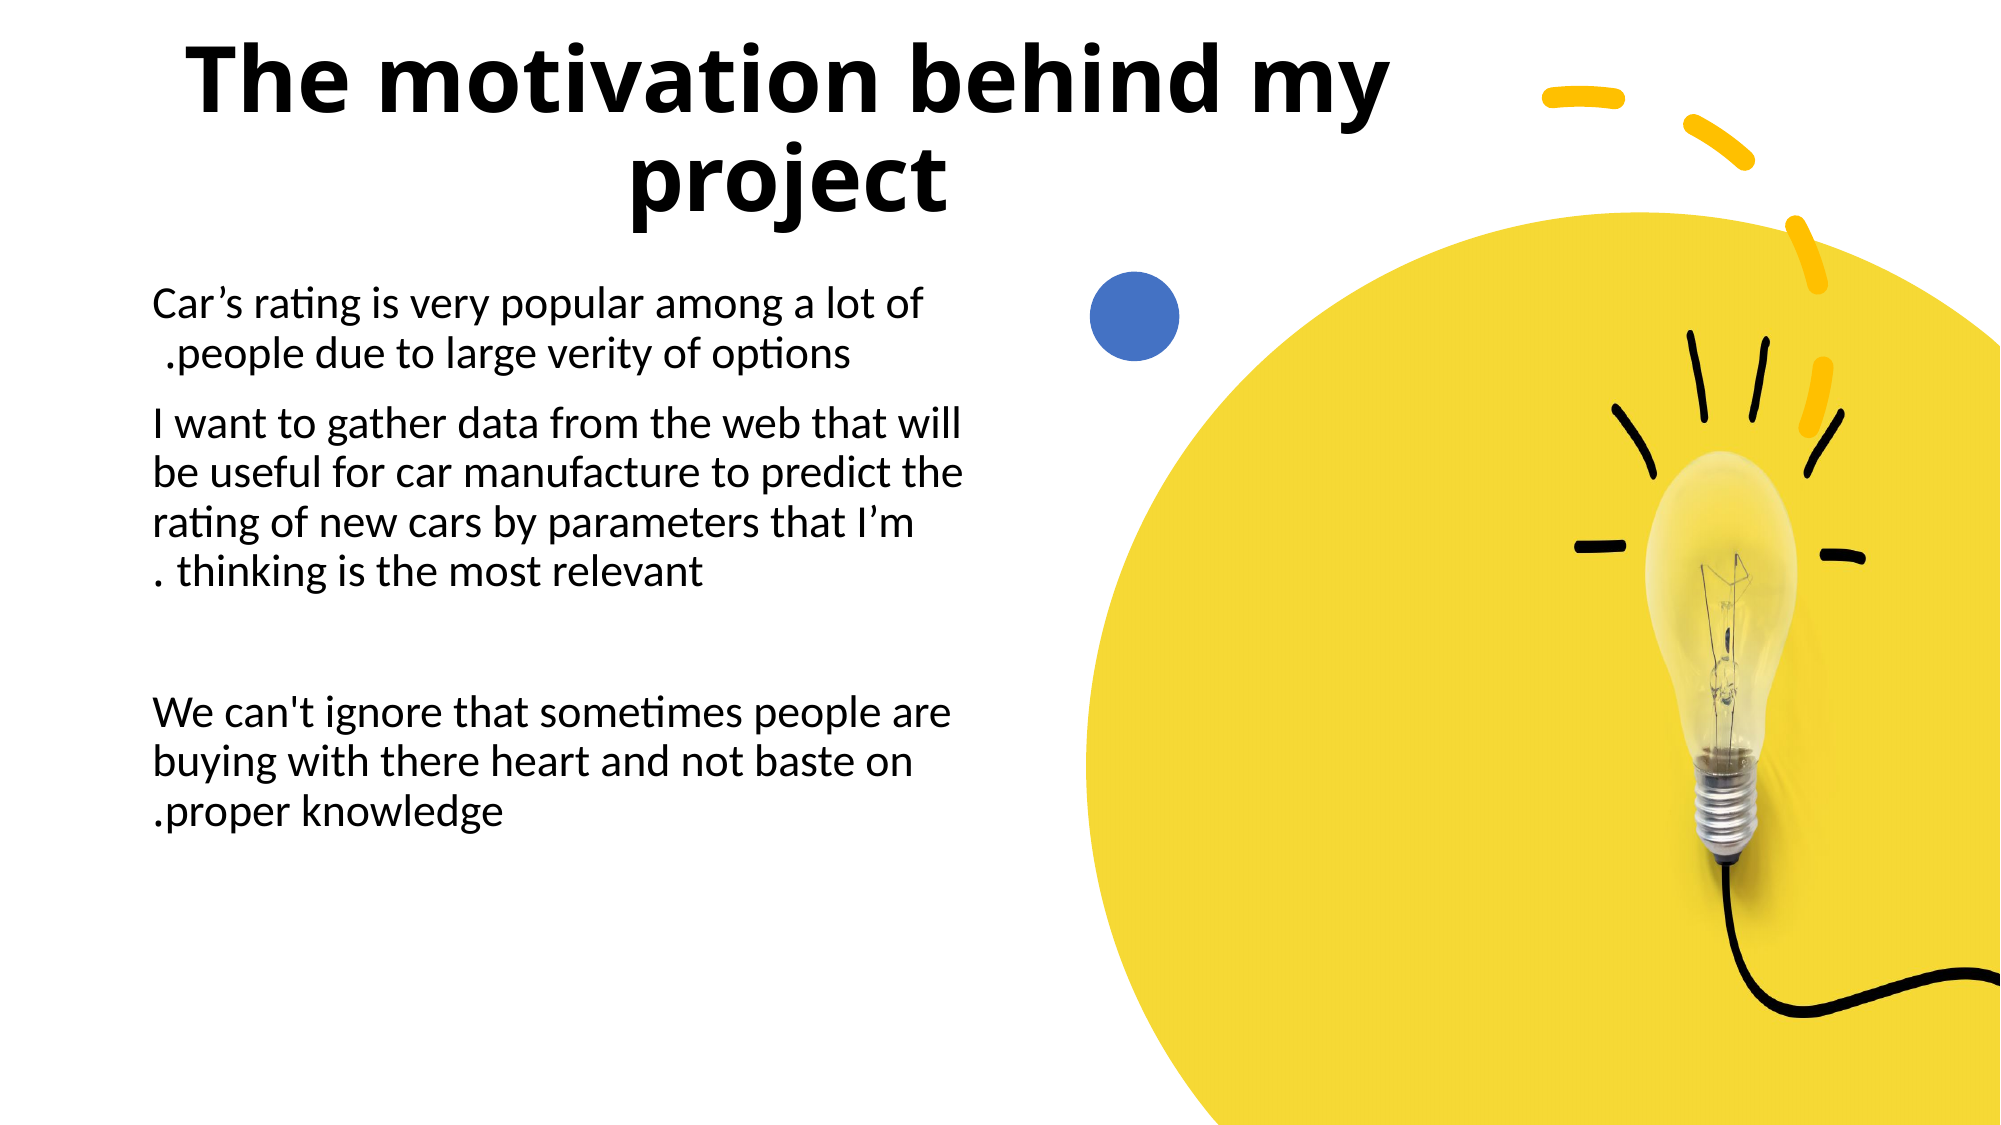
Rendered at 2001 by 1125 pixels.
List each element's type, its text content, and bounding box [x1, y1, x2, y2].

picture [1086, 212, 2000, 1125]
title The motivation behind my project [117, 23, 1459, 242]
list Car’s rating is very popular among a lot of people due to large verity of options. I want to gather data from the web that will be useful for car manufacture to predict the rating of new cars by parameters that I’m thinking is the most relevant . We can't ignore that sometimes people are buying with there heart and not baste on proper knowledge. [137, 271, 1027, 1014]
text_box [1551, 95, 1789, 212]
text_box [0, 0, 2000, 1125]
